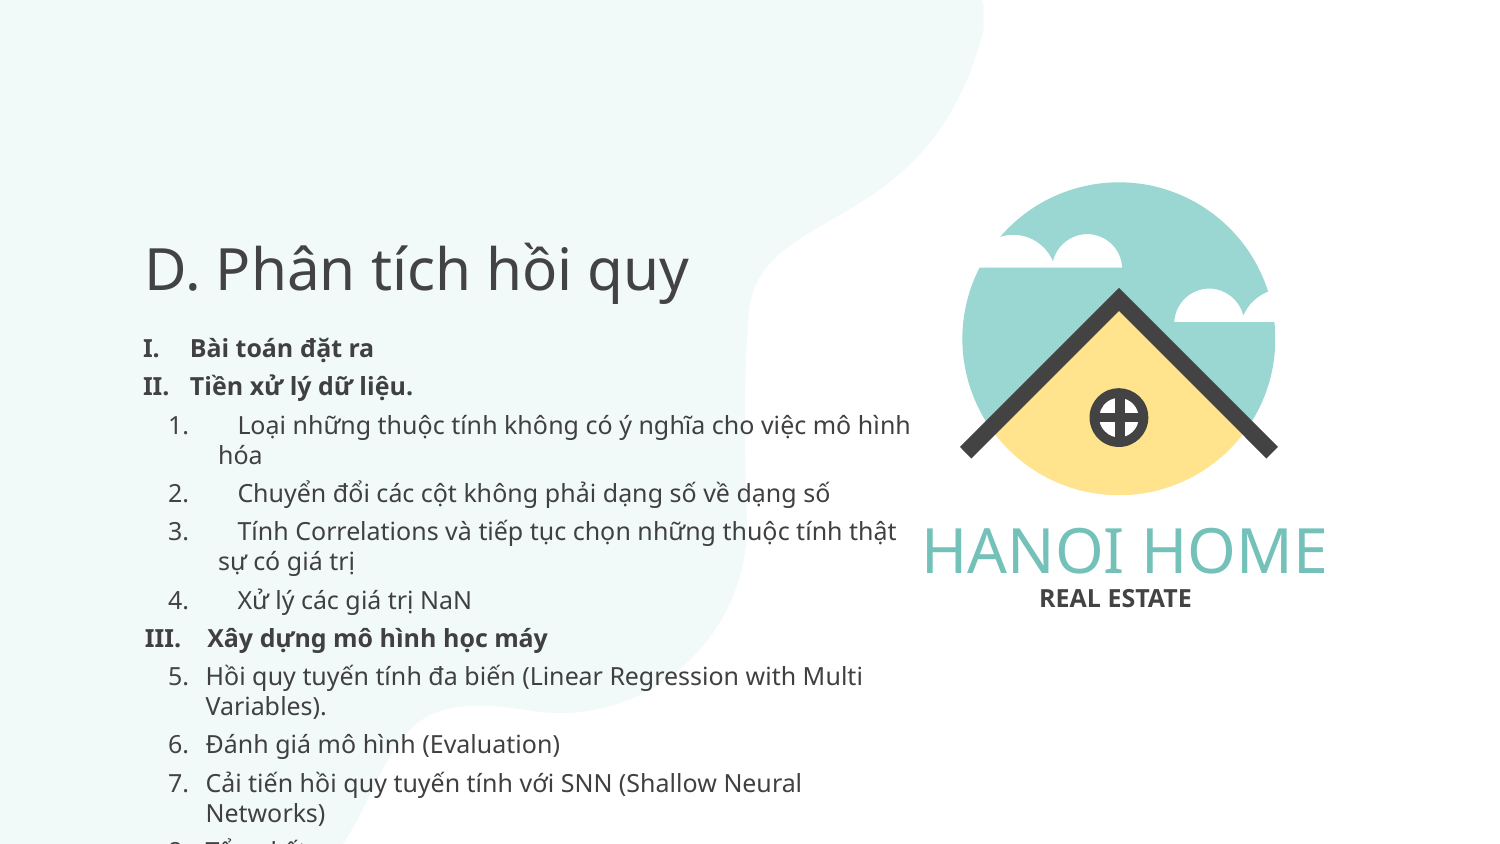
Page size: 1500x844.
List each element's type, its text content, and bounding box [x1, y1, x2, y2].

title D. Phân tích hồi quy [130, 182, 805, 317]
text_box REAL ESTATE [928, 567, 1315, 662]
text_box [953, 181, 1279, 496]
text_box HANOI HOME [928, 496, 1378, 590]
subtitle Bài toán đặt ra Tiền xử lý dữ liệu. Loại những thuộc tính không có ý nghĩa cho việc mô hình hóa Chuyển đổi các cột không phải dạng số về dạng số Tính Correlations và tiếp tục chọn những thuộc tính thật sự có giá trị Xử lý các giá trị NaN III. Xây dựng mô hình học máy Hồi quy tuyến tính đa biến (Linear Regression with Multi Variables). Đánh giá mô hình (Evaluation) Cải tiến hồi quy tuyến tính với SNN (Shallow Neural Networks) Tổng kết [0, 317, 928, 750]
